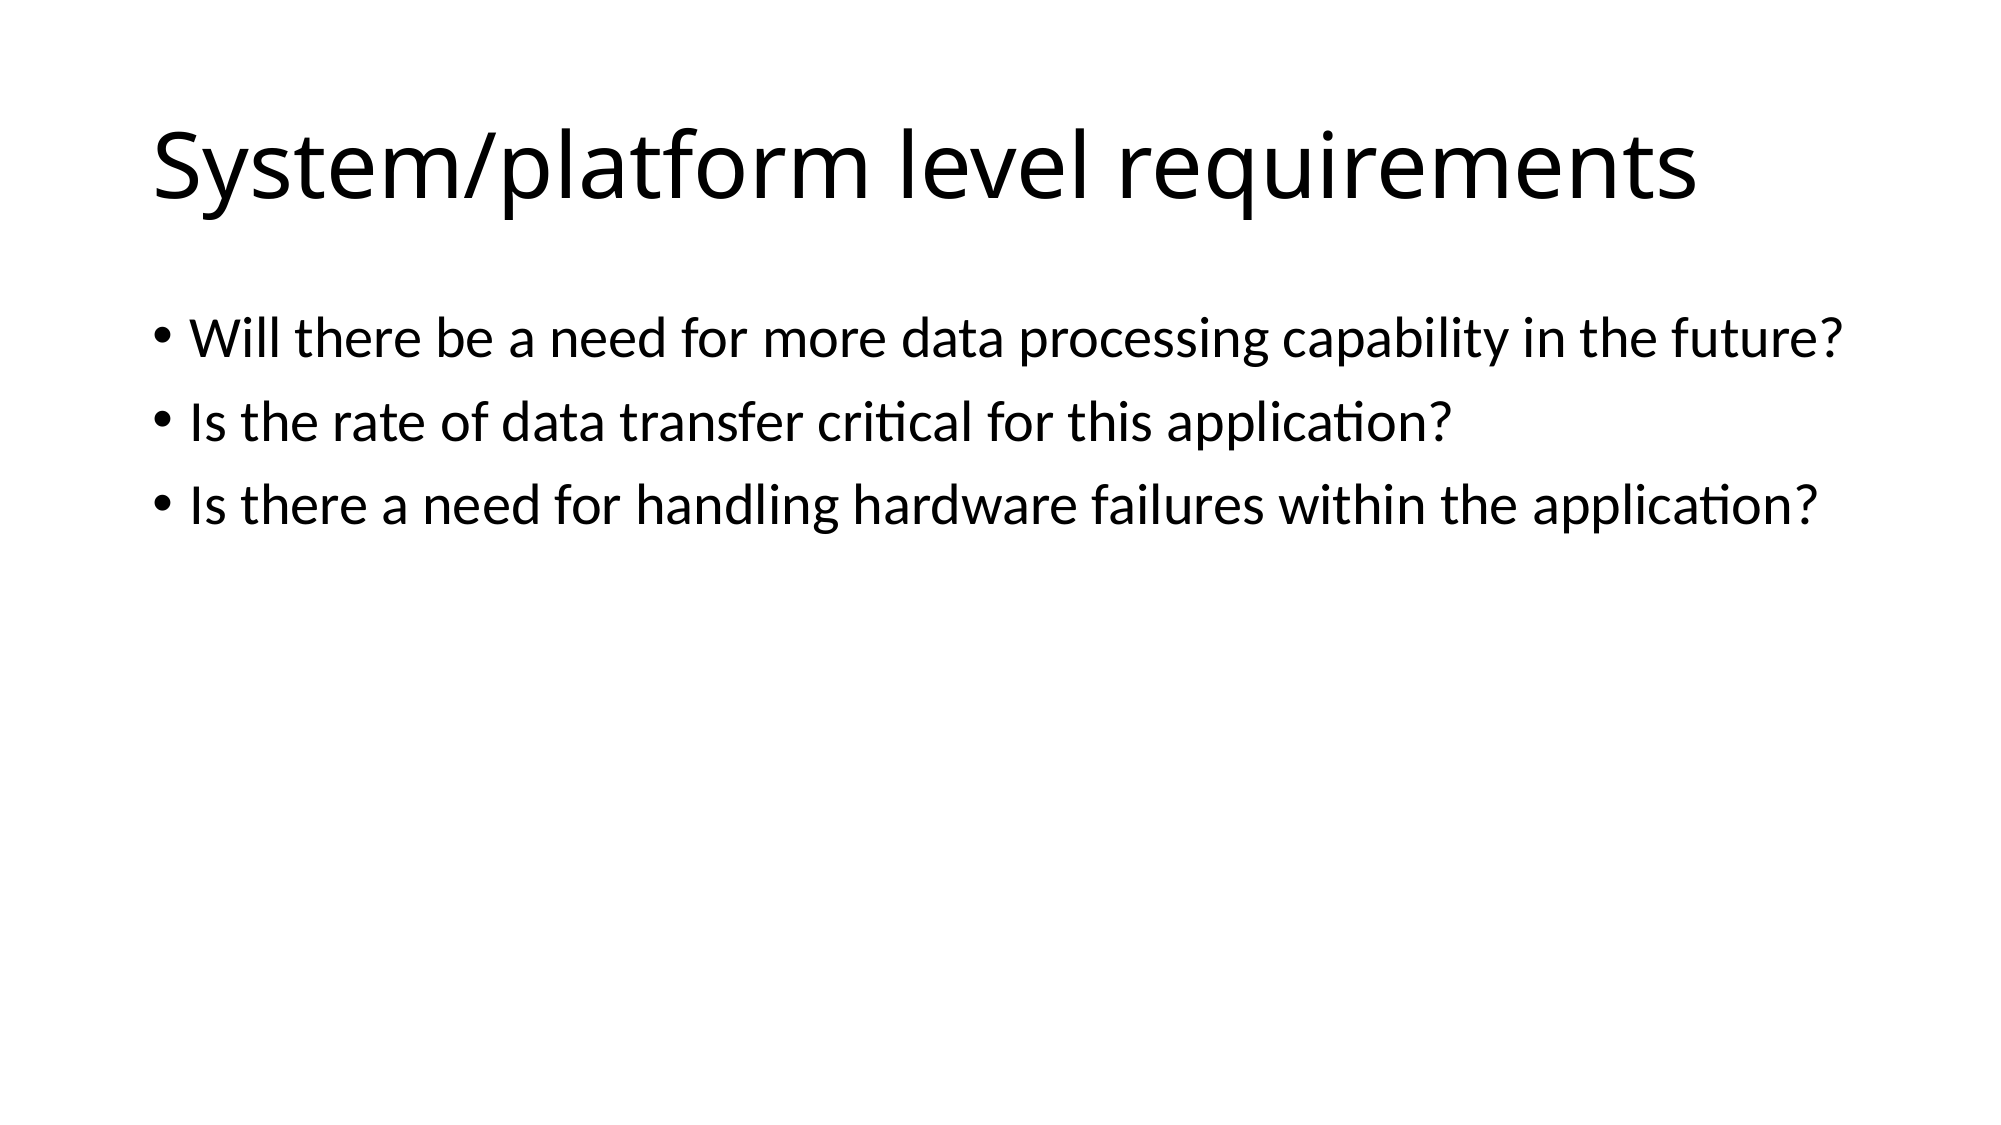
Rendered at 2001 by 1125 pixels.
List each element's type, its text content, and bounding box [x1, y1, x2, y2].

title System/platform level requirements [137, 59, 1863, 278]
list Will there be a need for more data processing capability in the future? Is the rate of data transfer critical for this application? Is there a need for handling hardware failures within the application? [137, 299, 1863, 1014]
